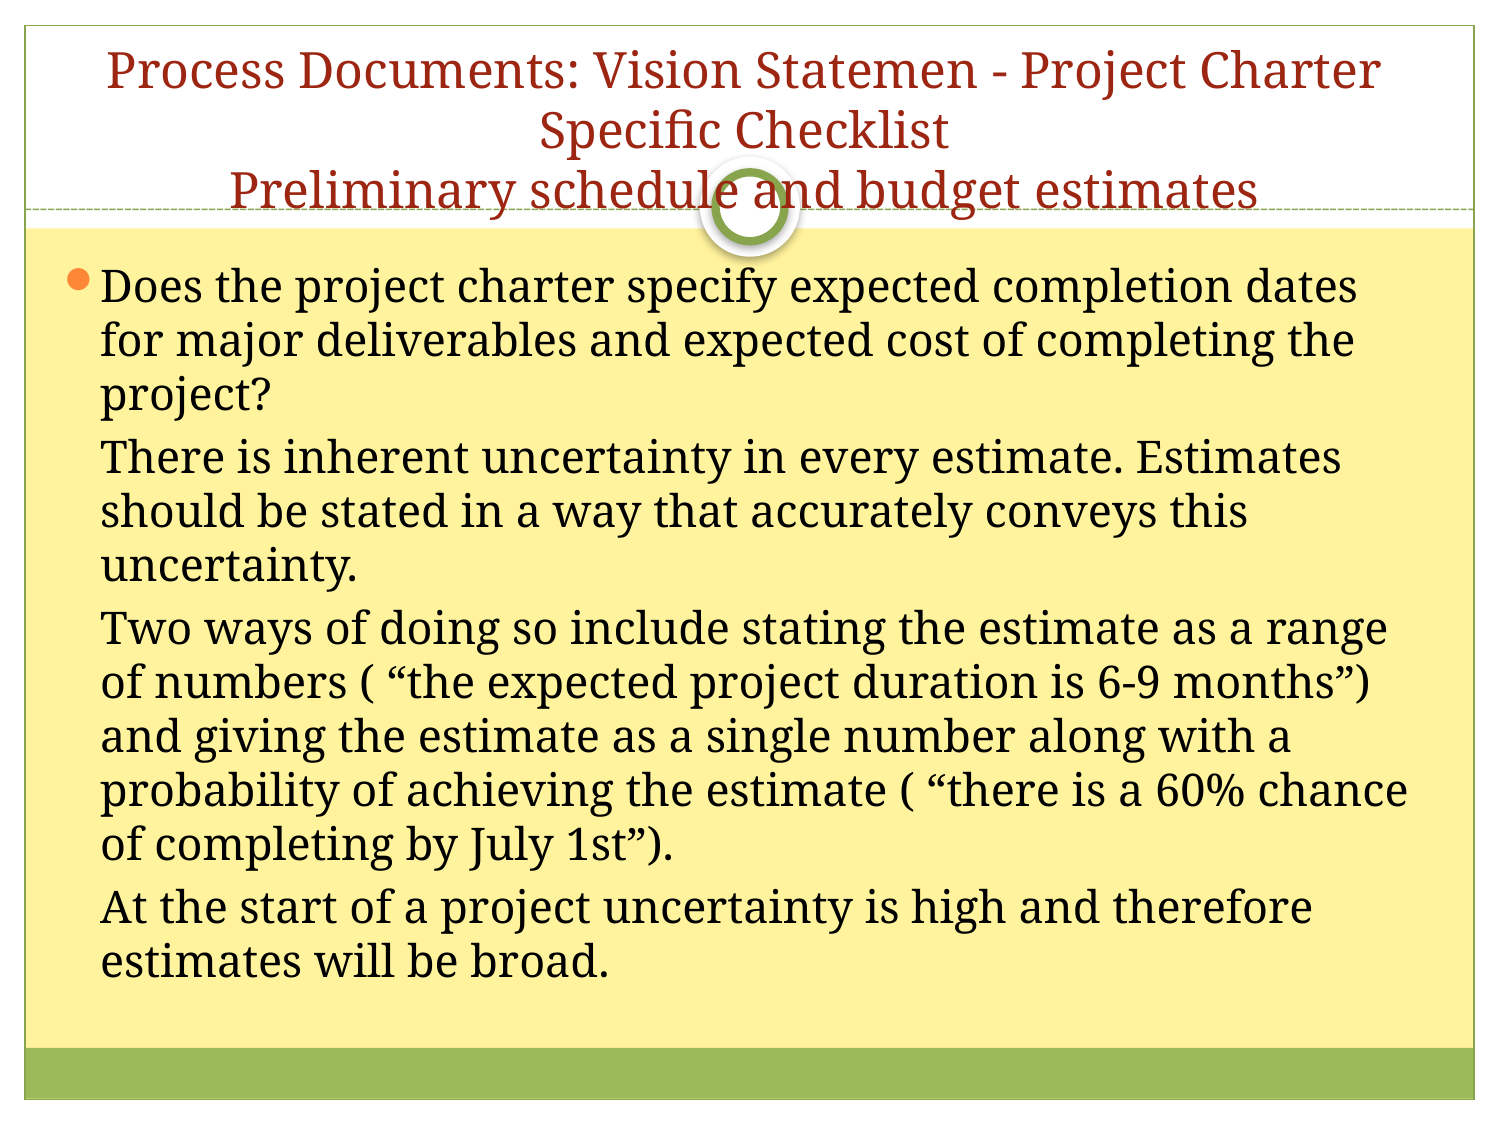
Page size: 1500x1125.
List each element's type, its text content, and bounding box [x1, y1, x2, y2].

text_box Does the project charter specify expected completion dates for major deliverables and expected cost of completing the project? There is inherent uncertainty in every estimate. Estimates should be stated in a way that accurately conveys this uncertainty. Two ways of doing so include stating the estimate as a range of numbers ( “the expected project duration is 6-9 months”) and giving the estimate as a single number along with a probability of achieving the estimate ( “there is a 60% chance of completing by July 1st”). At the start of a project uncertainty is high and therefore estimates will be broad. [49, 250, 1445, 1001]
text_box Process Documents: Vision Statemen - Project Charter Specific Checklist Preliminary schedule and budget estimates [44, 101, 1445, 227]
